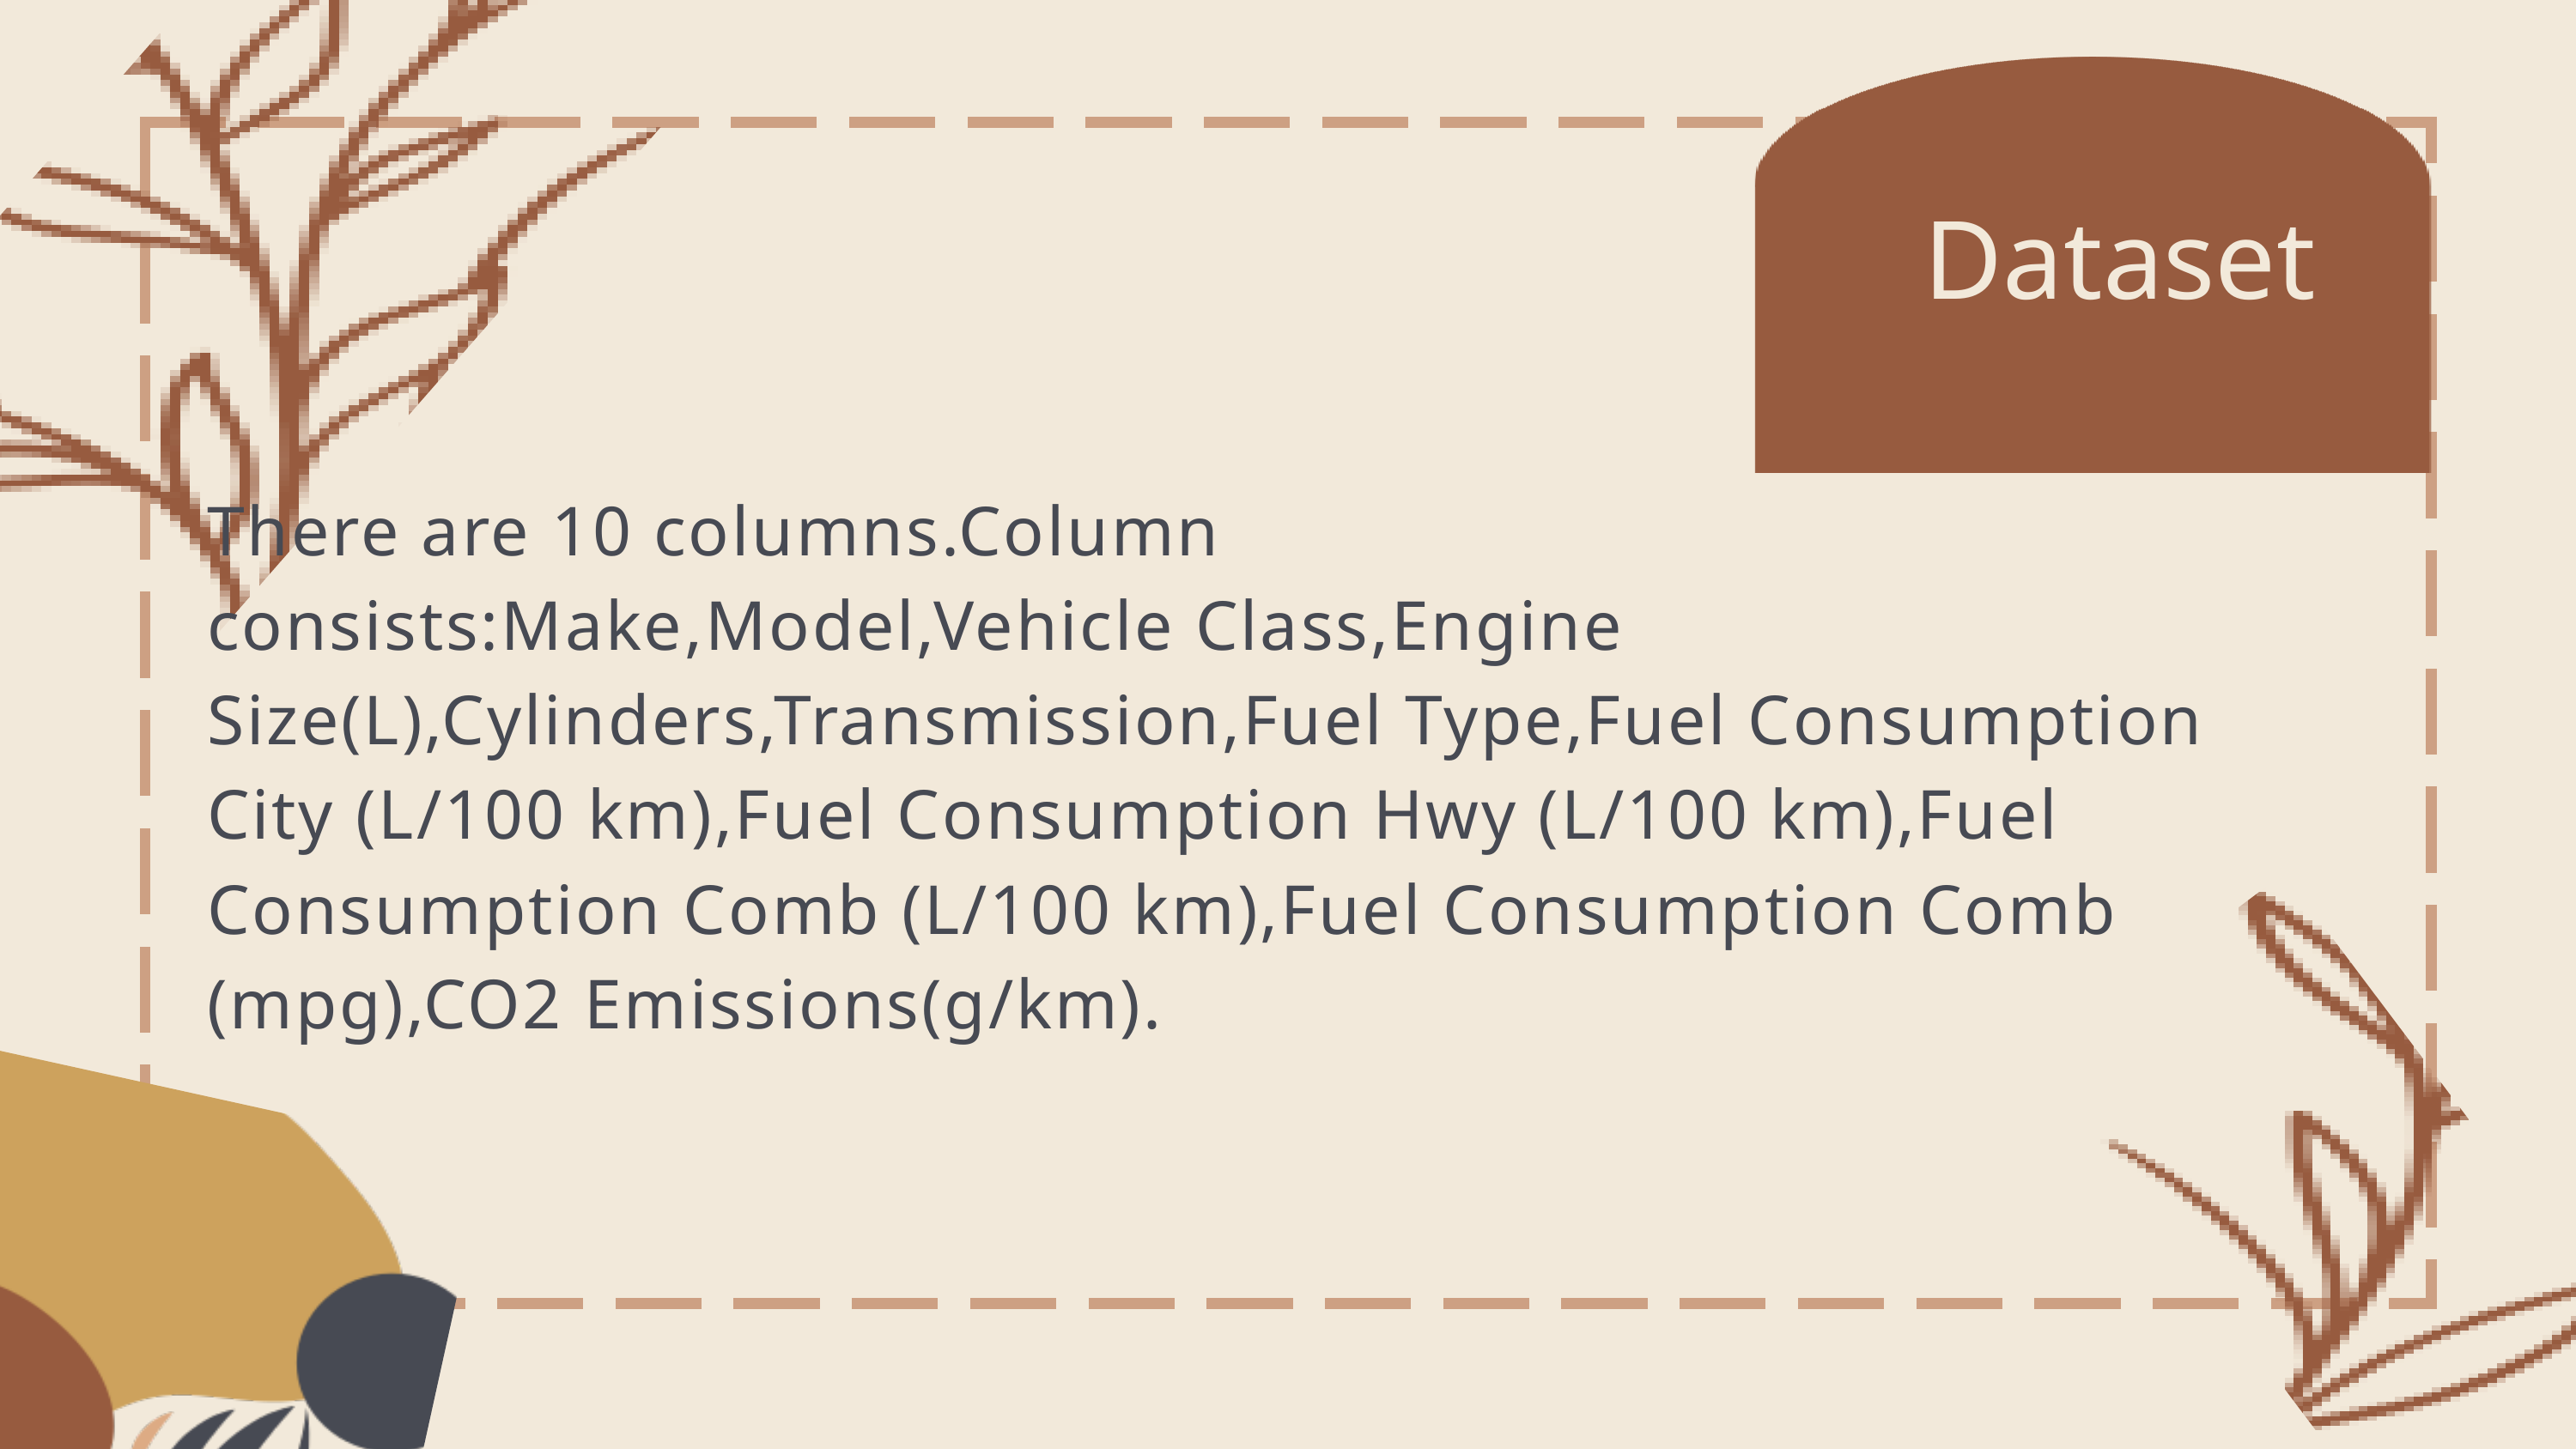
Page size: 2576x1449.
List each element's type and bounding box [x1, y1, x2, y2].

text_box [2226, 1073, 2576, 1449]
text_box [0, 0, 677, 674]
text_box [1754, 57, 2432, 122]
text_box [0, 1051, 454, 1449]
text_box [144, 122, 2432, 1304]
